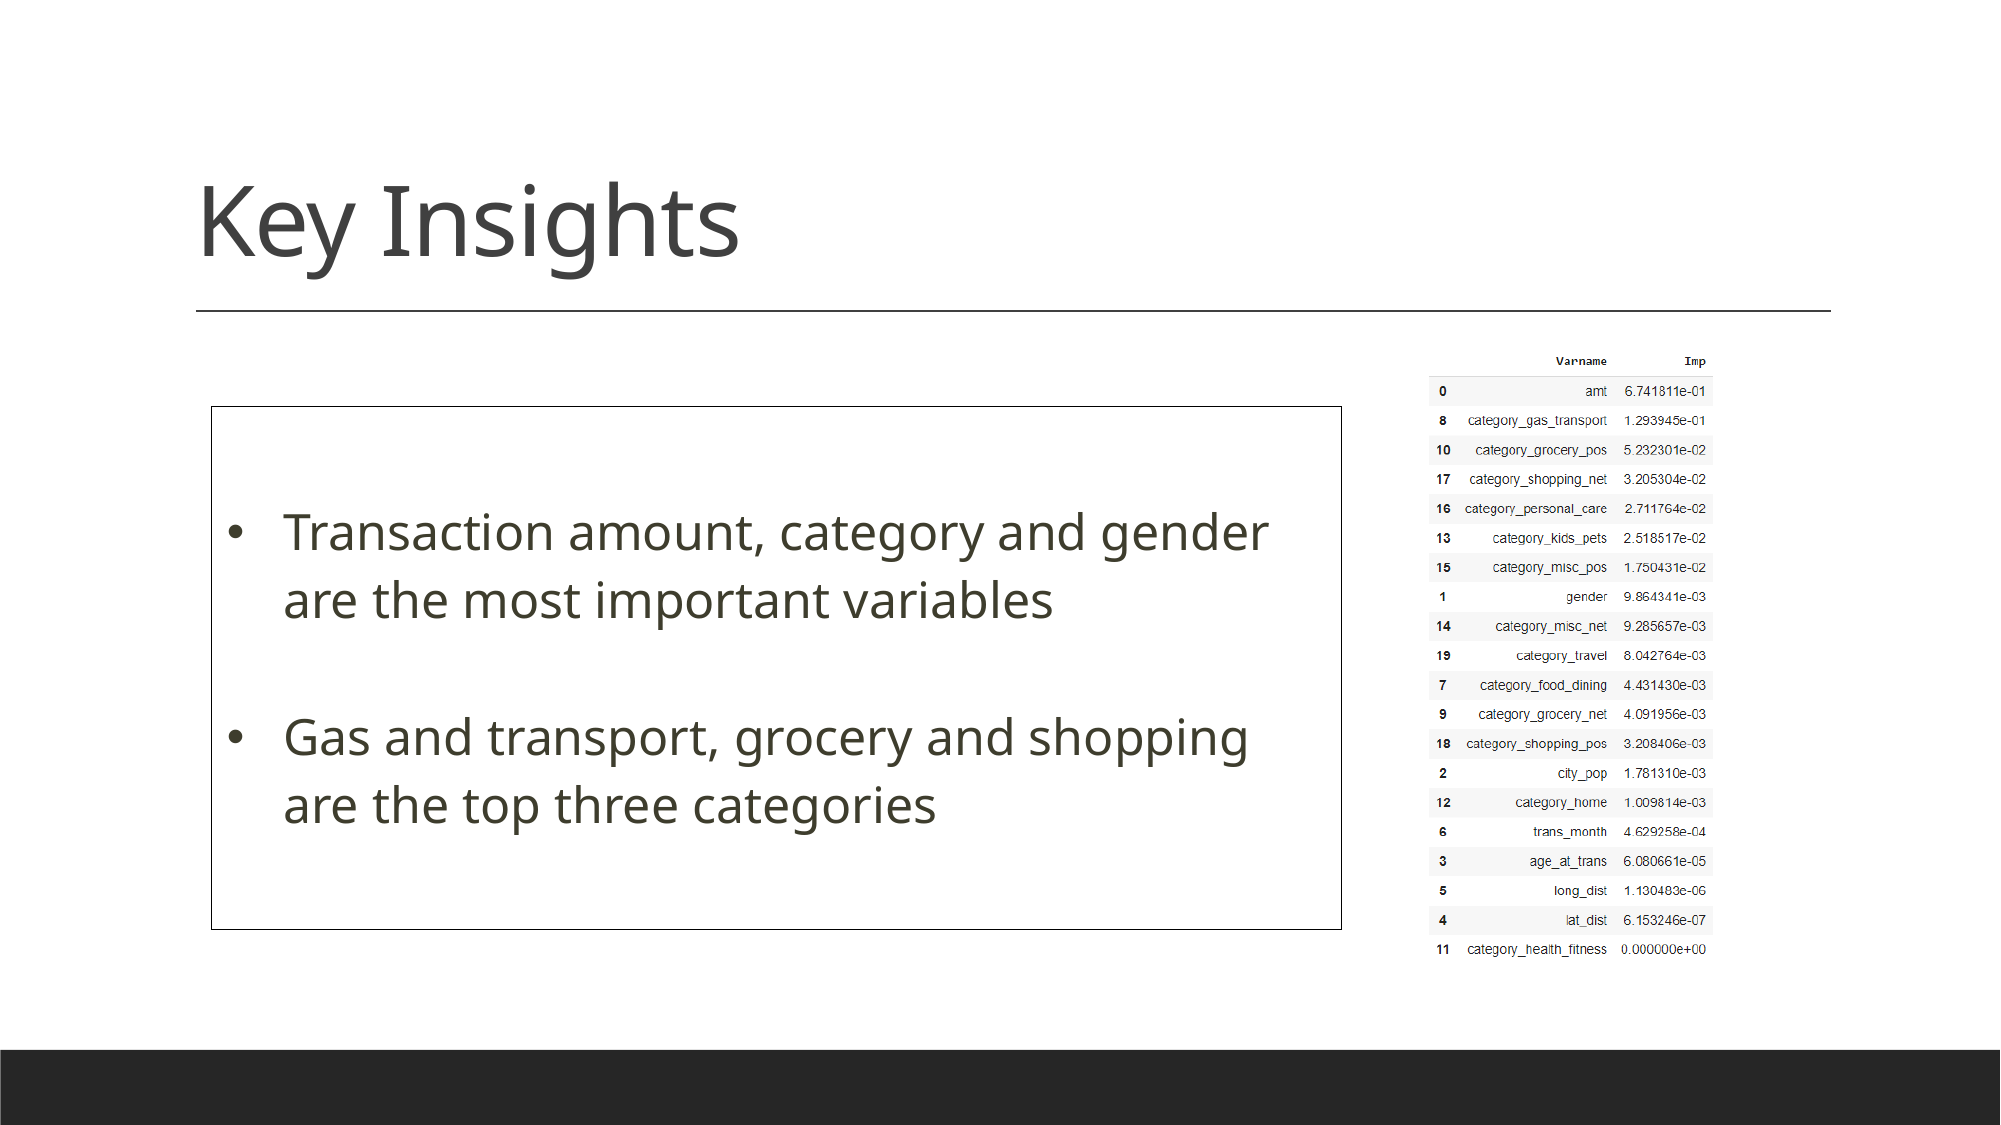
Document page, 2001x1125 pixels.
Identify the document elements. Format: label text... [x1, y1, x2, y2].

title Key Insights [180, 47, 1830, 285]
table_header Transaction amount, category and gender are the most important variables Gas and transport, grocery and shopping are the top three categories [212, 407, 1341, 929]
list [1418, 345, 1735, 964]
